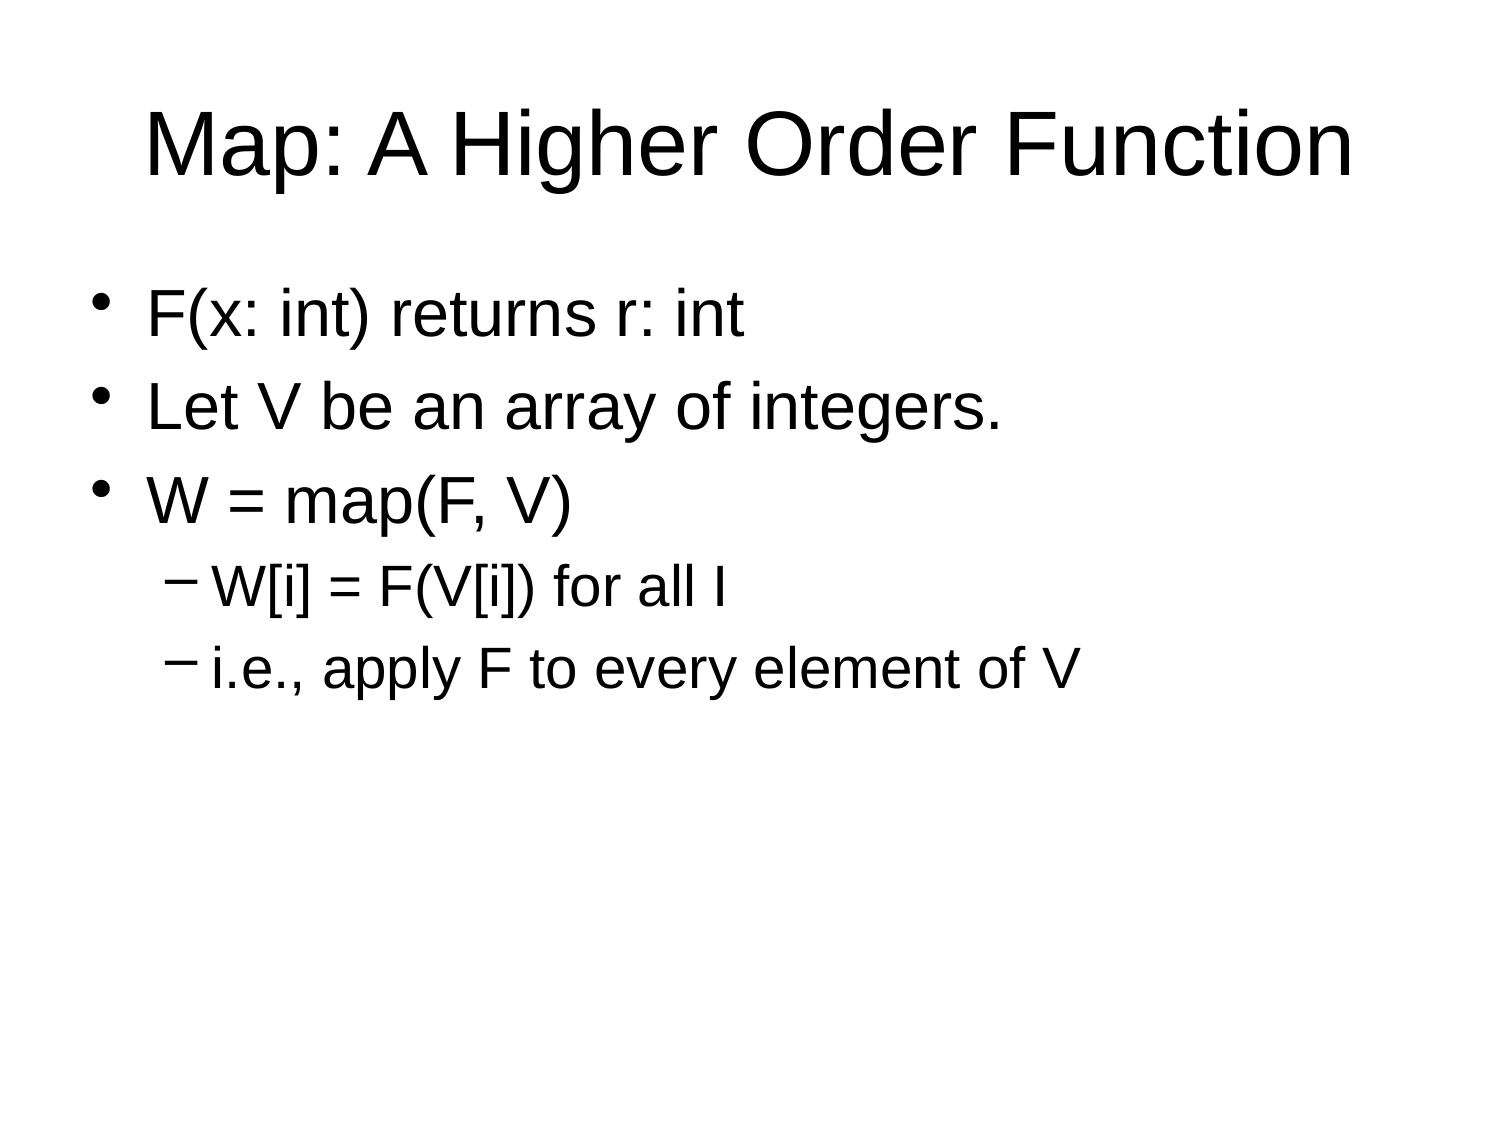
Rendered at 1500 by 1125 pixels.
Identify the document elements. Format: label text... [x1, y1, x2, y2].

title Map: A Higher Order Function [75, 45, 1425, 233]
list F(x: int) returns r: int Let V be an array of integers. W = map(F, V) W[i] = F(V[i]) for all I i.e., apply F to every element of V [75, 262, 1425, 1005]
